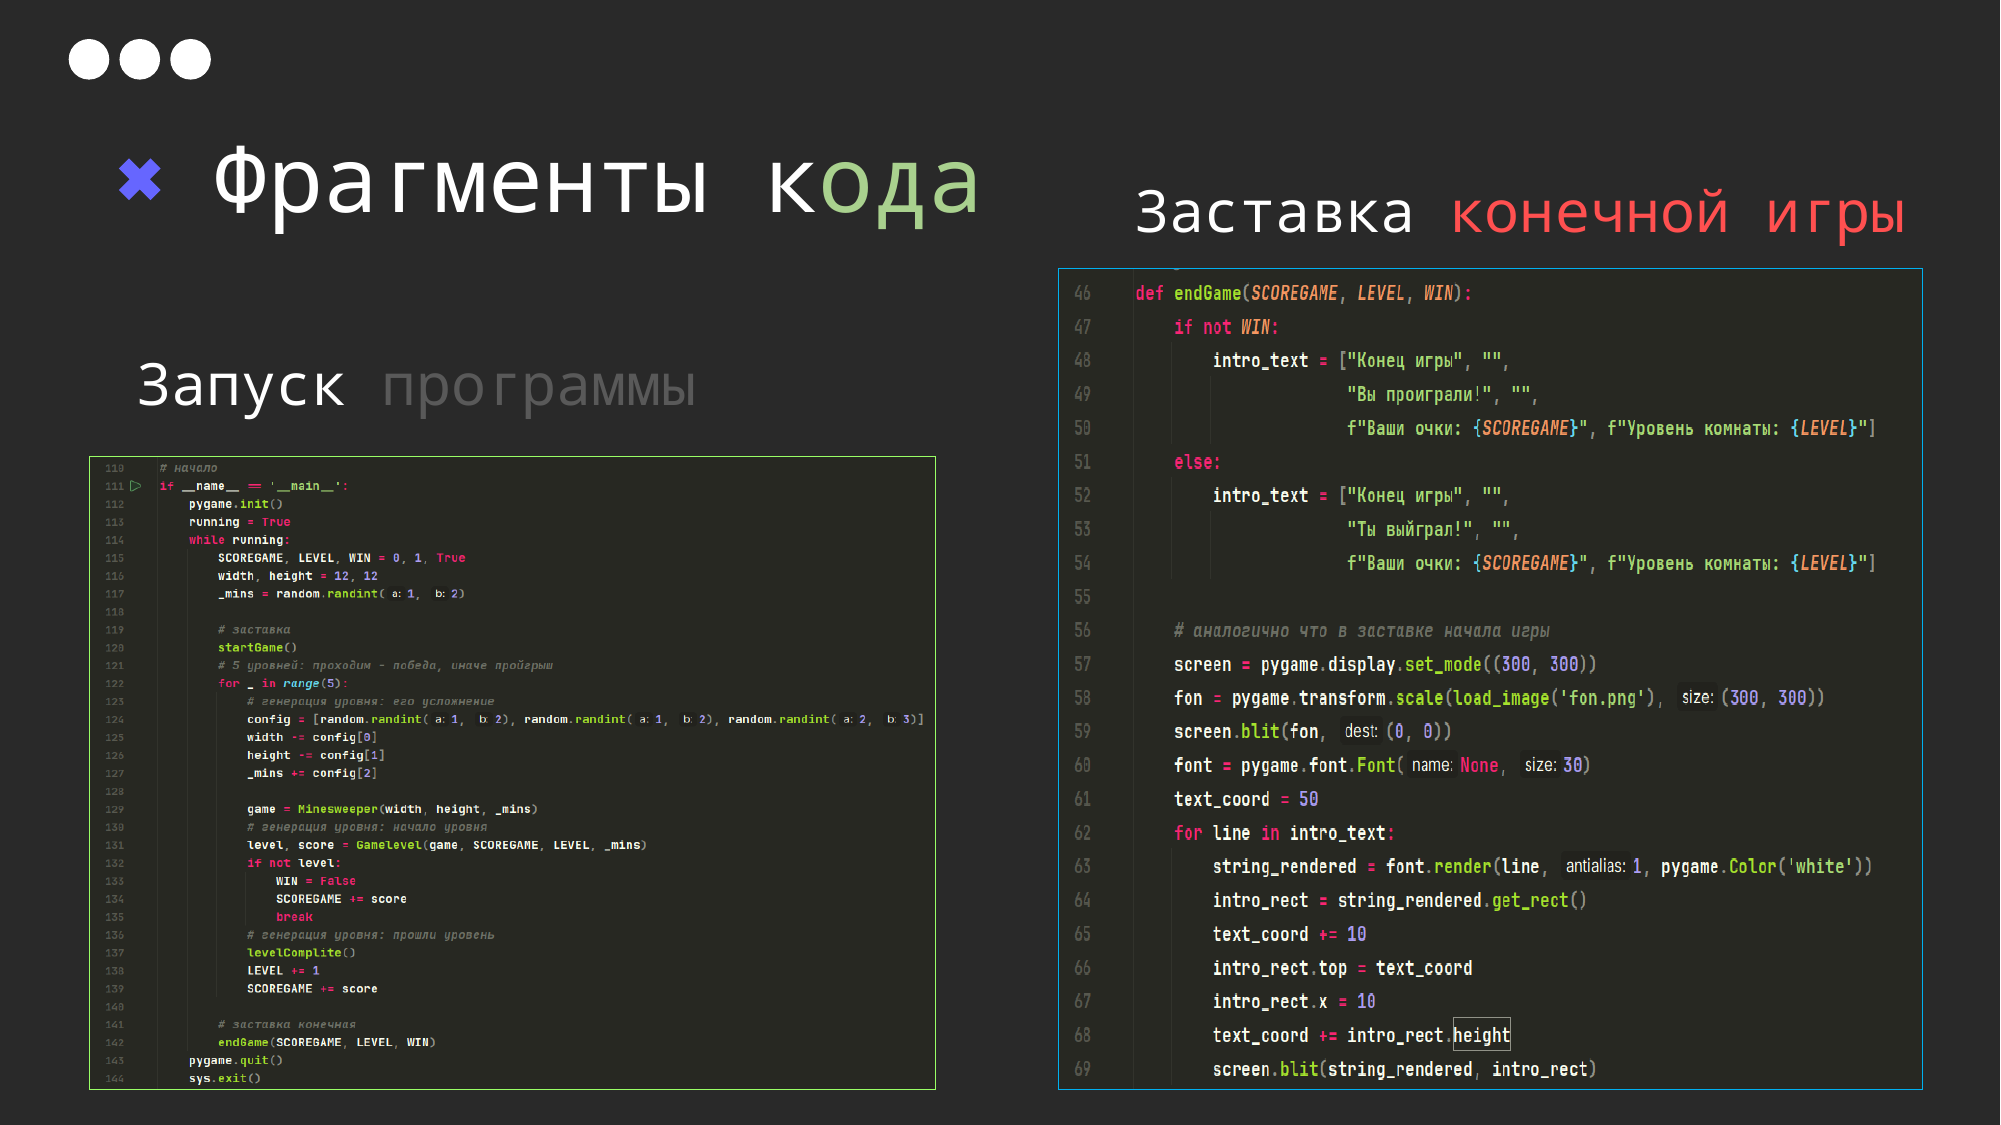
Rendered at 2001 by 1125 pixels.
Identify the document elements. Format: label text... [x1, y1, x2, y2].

picture [1060, 270, 1921, 1088]
text_box [118, 37, 162, 81]
text_box [117, 156, 163, 202]
text_box Запуск программы [121, 339, 712, 425]
text_box [169, 37, 212, 81]
text_box Заставка конечной игры [1119, 166, 1920, 252]
text_box [67, 37, 111, 81]
text_box Фрагменты кода [198, 113, 999, 239]
picture [88, 455, 936, 1090]
